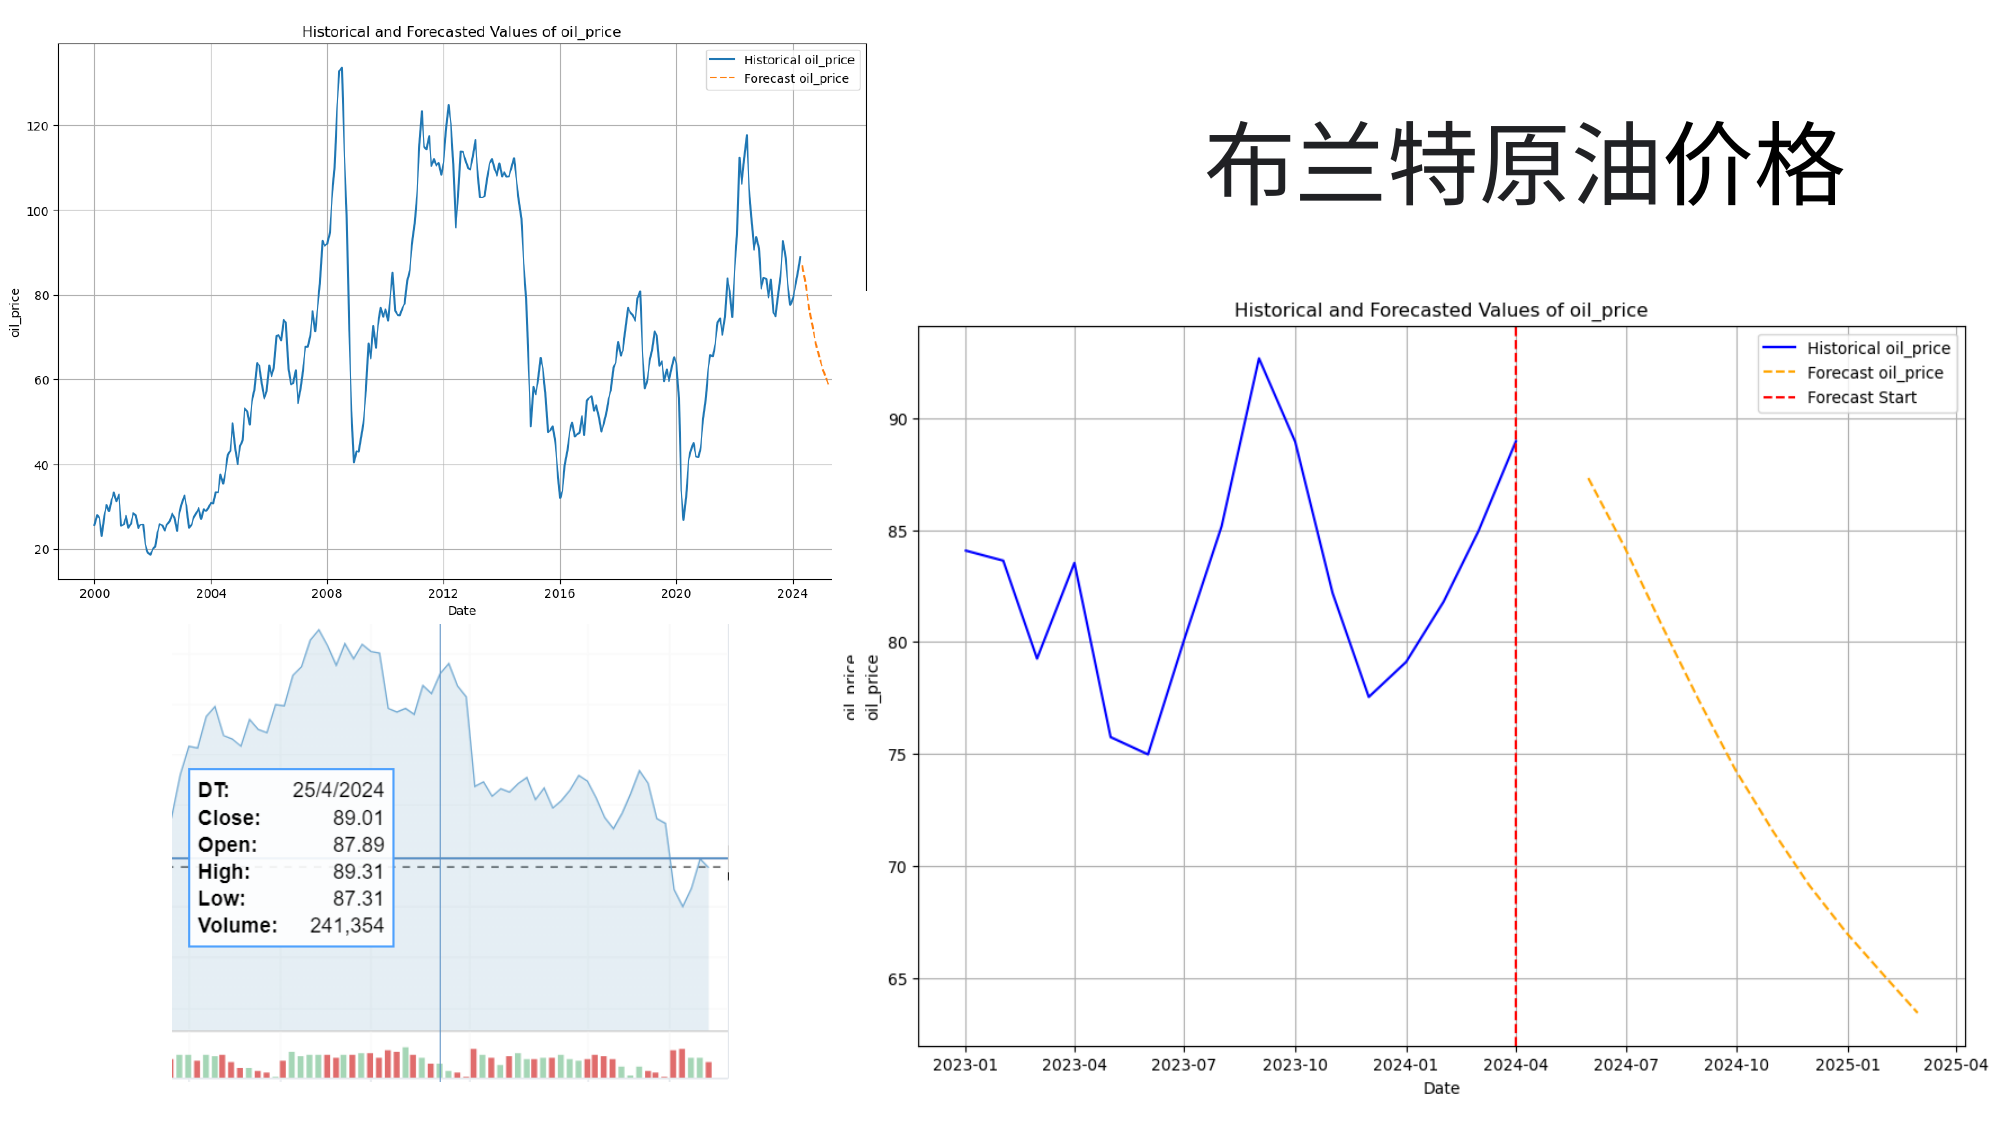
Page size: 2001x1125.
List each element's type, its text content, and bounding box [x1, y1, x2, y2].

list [0, 17, 874, 625]
picture [172, 624, 729, 1082]
picture [831, 290, 2000, 1108]
title 布兰特原油价格 [1189, 59, 1863, 278]
